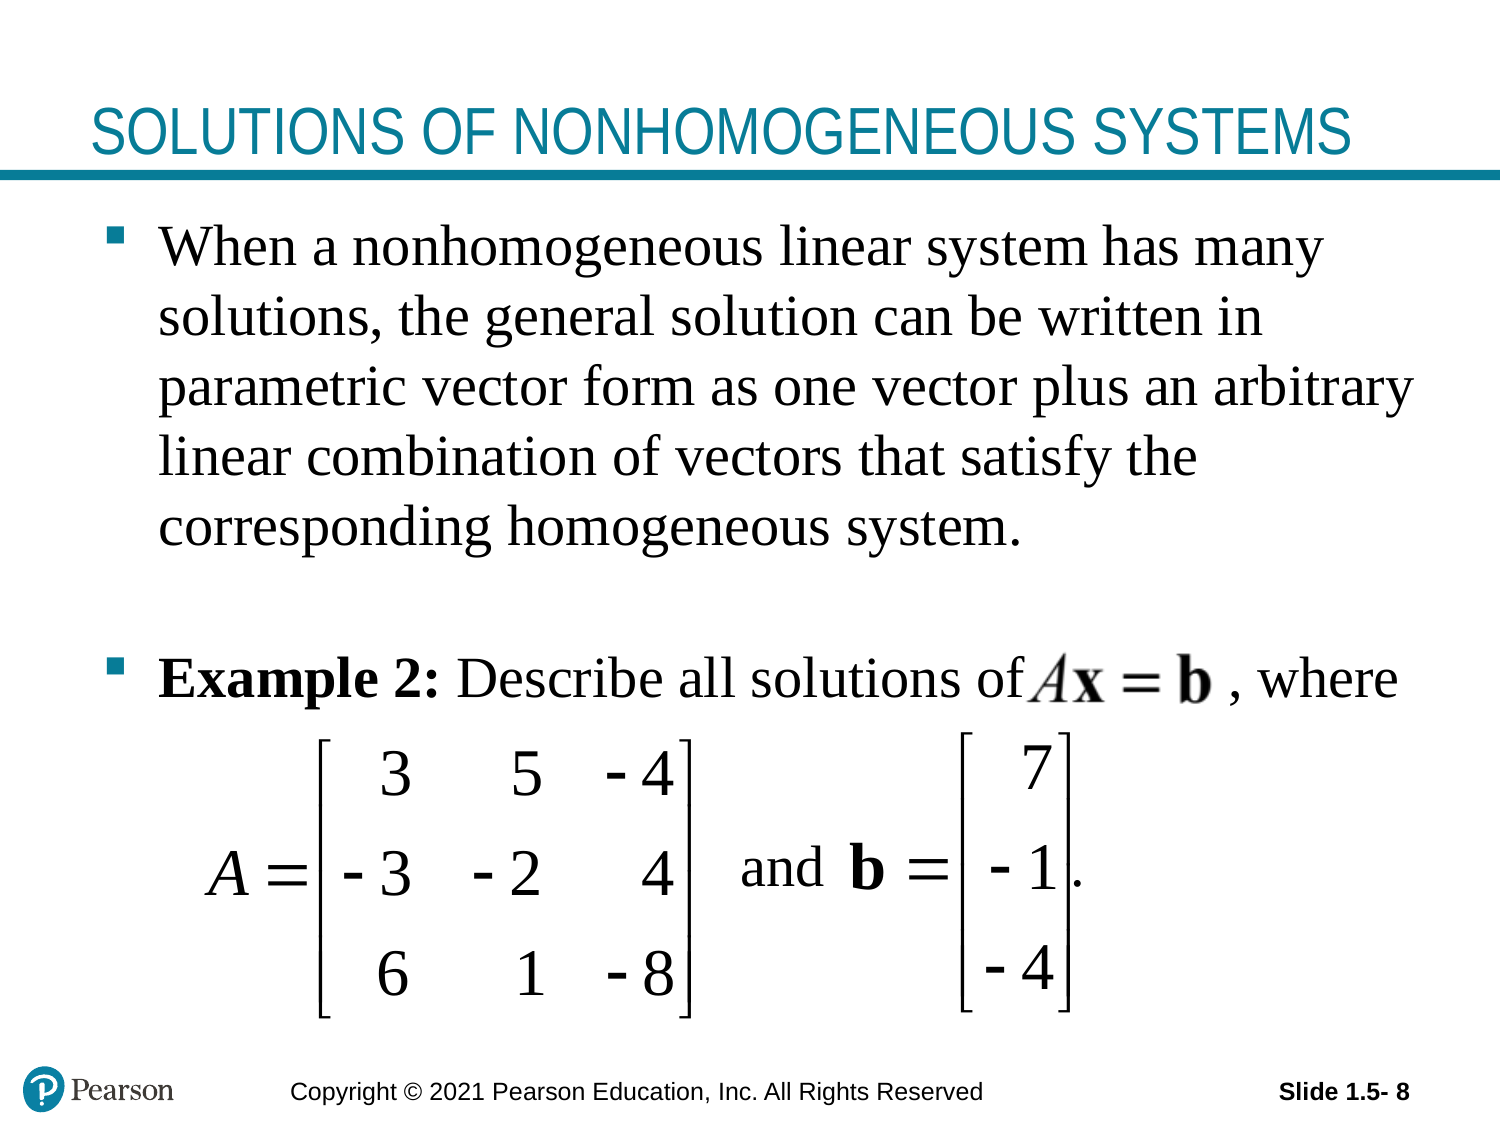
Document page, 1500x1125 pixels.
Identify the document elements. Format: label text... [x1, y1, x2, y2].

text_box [199, 733, 709, 1026]
slide_number Slide 1.5- 8 [1112, 1034, 1425, 1113]
list When a nonhomogeneous linear system has many solutions, the general solution can be written in parametric vector form as one vector plus an arbitrary linear combination of vectors that satisfy the corresponding homogeneous system. Example 2: Describe all solutions of , where and . [87, 200, 1438, 1063]
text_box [1023, 649, 1214, 706]
title SOLUTIONS OF NONHOMOGENEOUS SYSTEMS [75, 0, 1425, 175]
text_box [848, 726, 1087, 1019]
footer Copyright © 2021 Pearson Education, Inc. All Rights Reserved [275, 1063, 1112, 1113]
